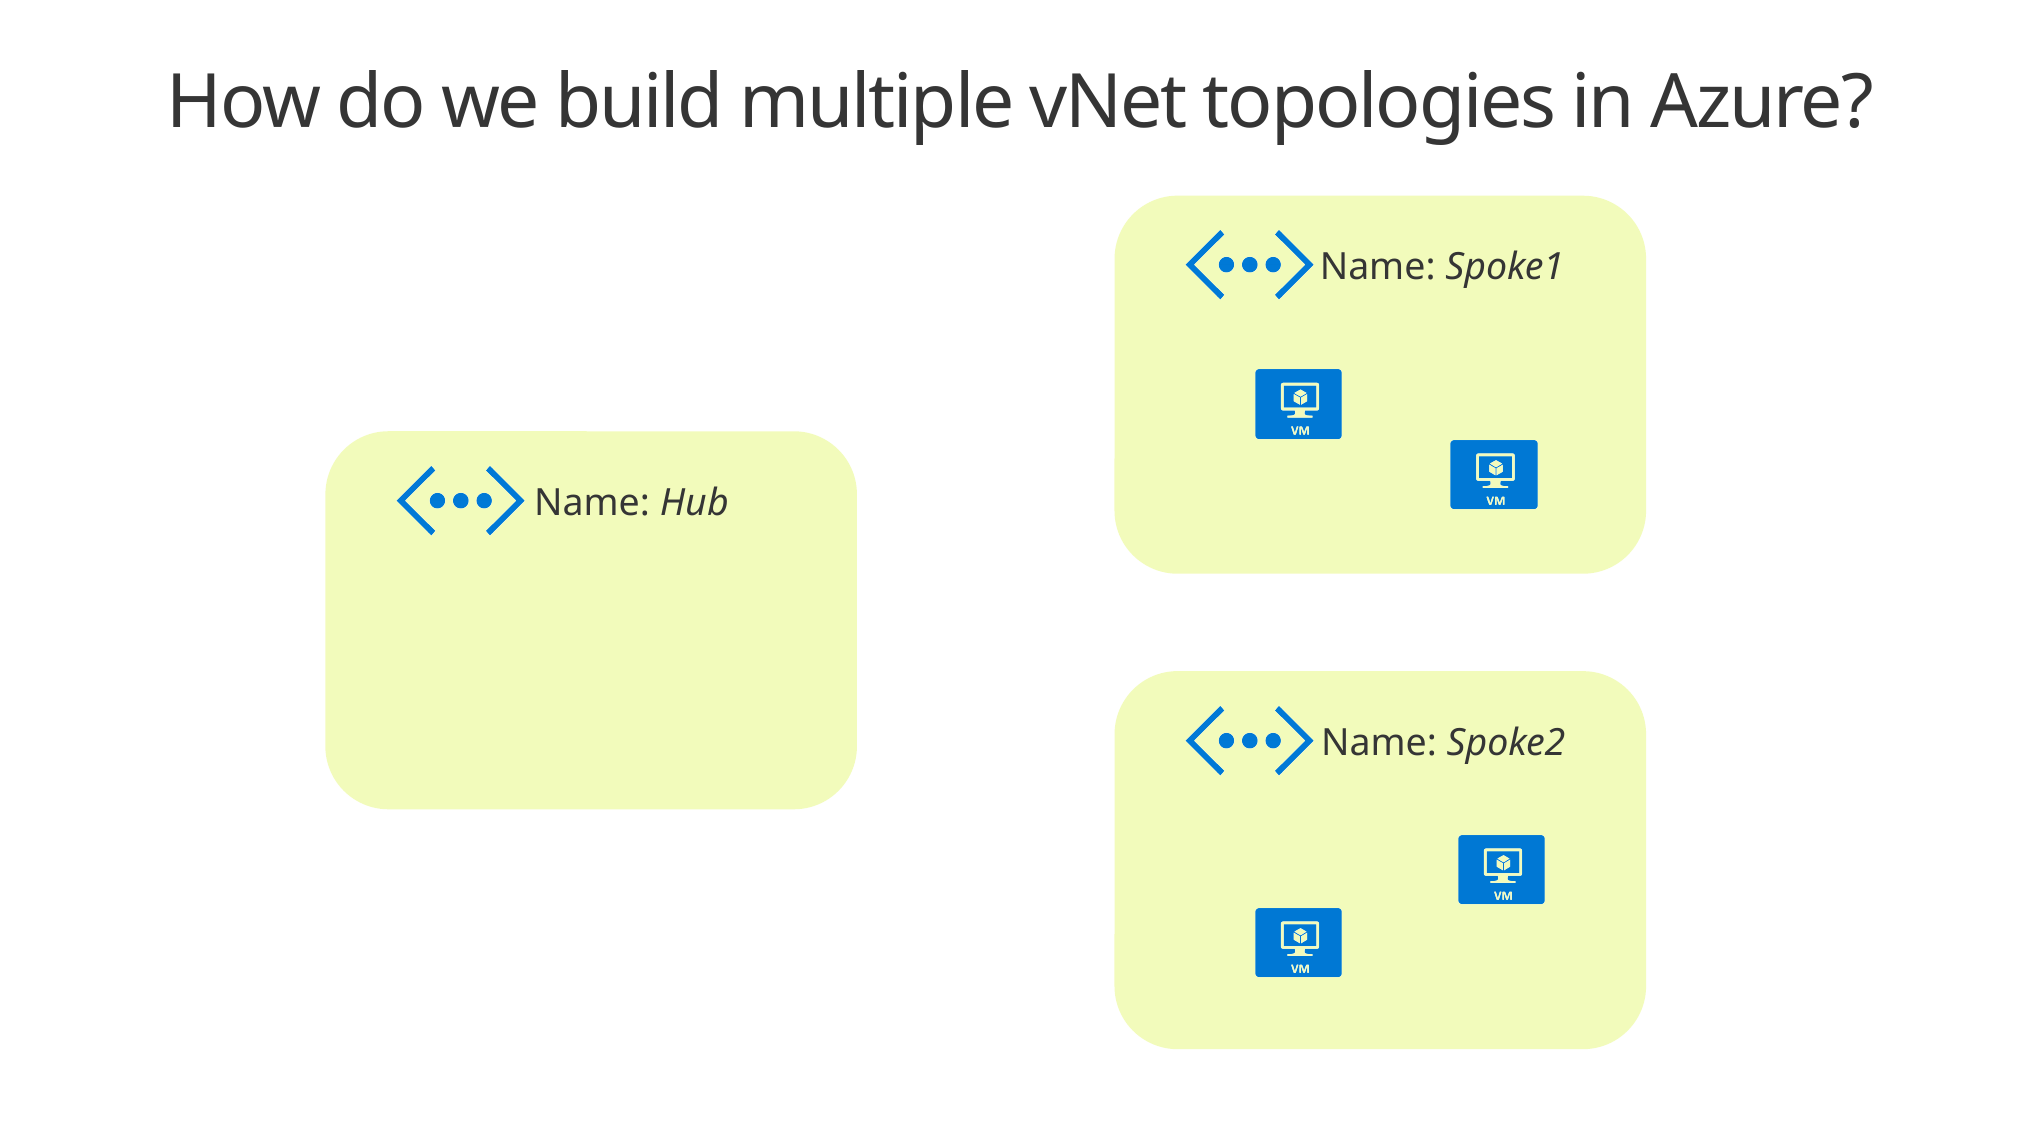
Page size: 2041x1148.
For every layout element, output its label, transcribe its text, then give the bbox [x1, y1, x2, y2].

text_box Name: Spoke2 [1314, 710, 1591, 770]
text_box How do we build multiple vNet topologies in Azure? [44, 47, 1996, 198]
text_box Name: Spoke1 [1314, 234, 1589, 295]
picture [1185, 676, 1314, 805]
text_box [1113, 194, 1647, 575]
text_box Name: Hub [525, 470, 754, 530]
text_box [324, 430, 858, 811]
picture [1185, 200, 1314, 330]
picture [1255, 899, 1343, 987]
picture [1457, 825, 1545, 913]
picture [395, 436, 525, 565]
text_box [1113, 670, 1647, 1050]
picture [1450, 431, 1538, 519]
picture [1255, 360, 1343, 448]
